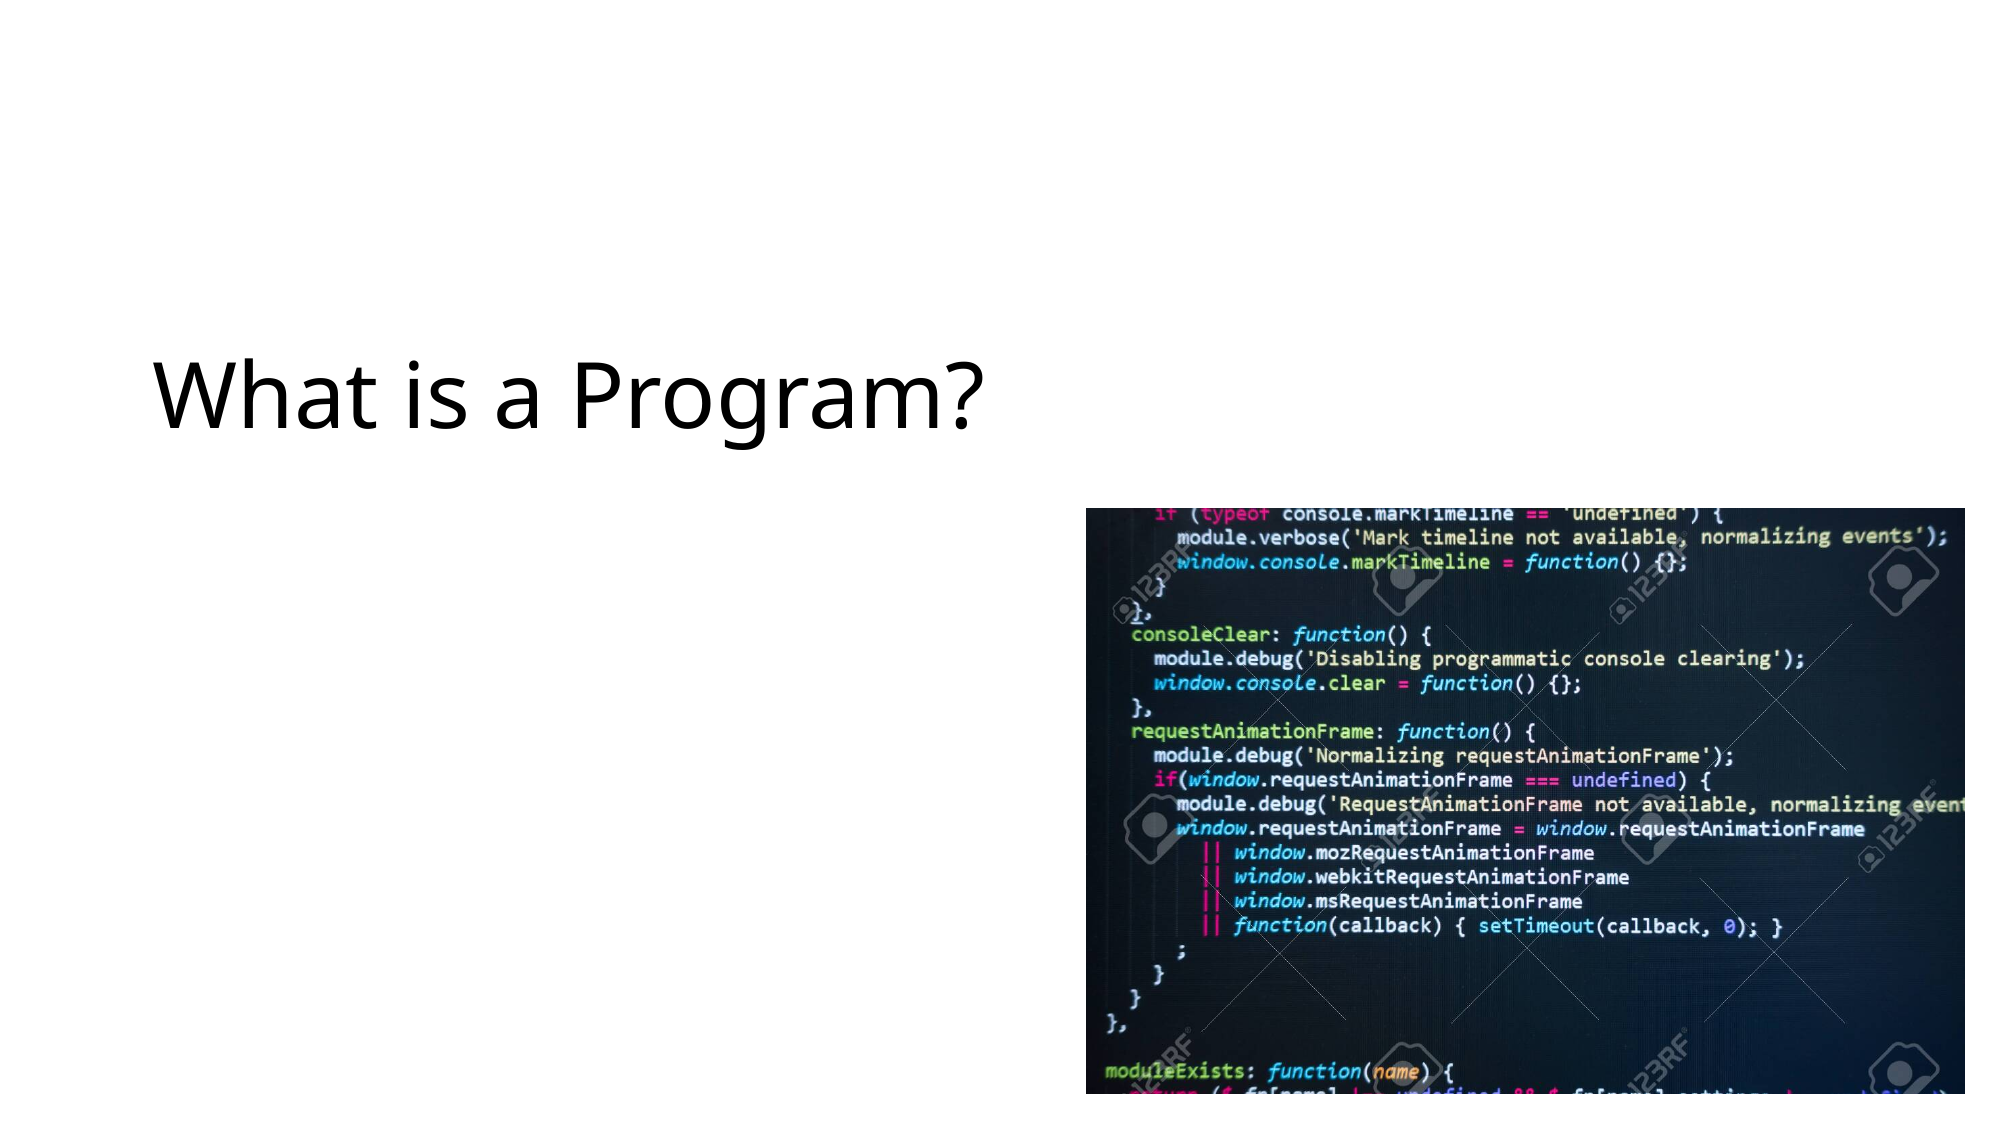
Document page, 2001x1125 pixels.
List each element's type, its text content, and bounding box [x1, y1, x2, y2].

picture [1085, 508, 1965, 1094]
title What is a Program? [137, 290, 1863, 509]
